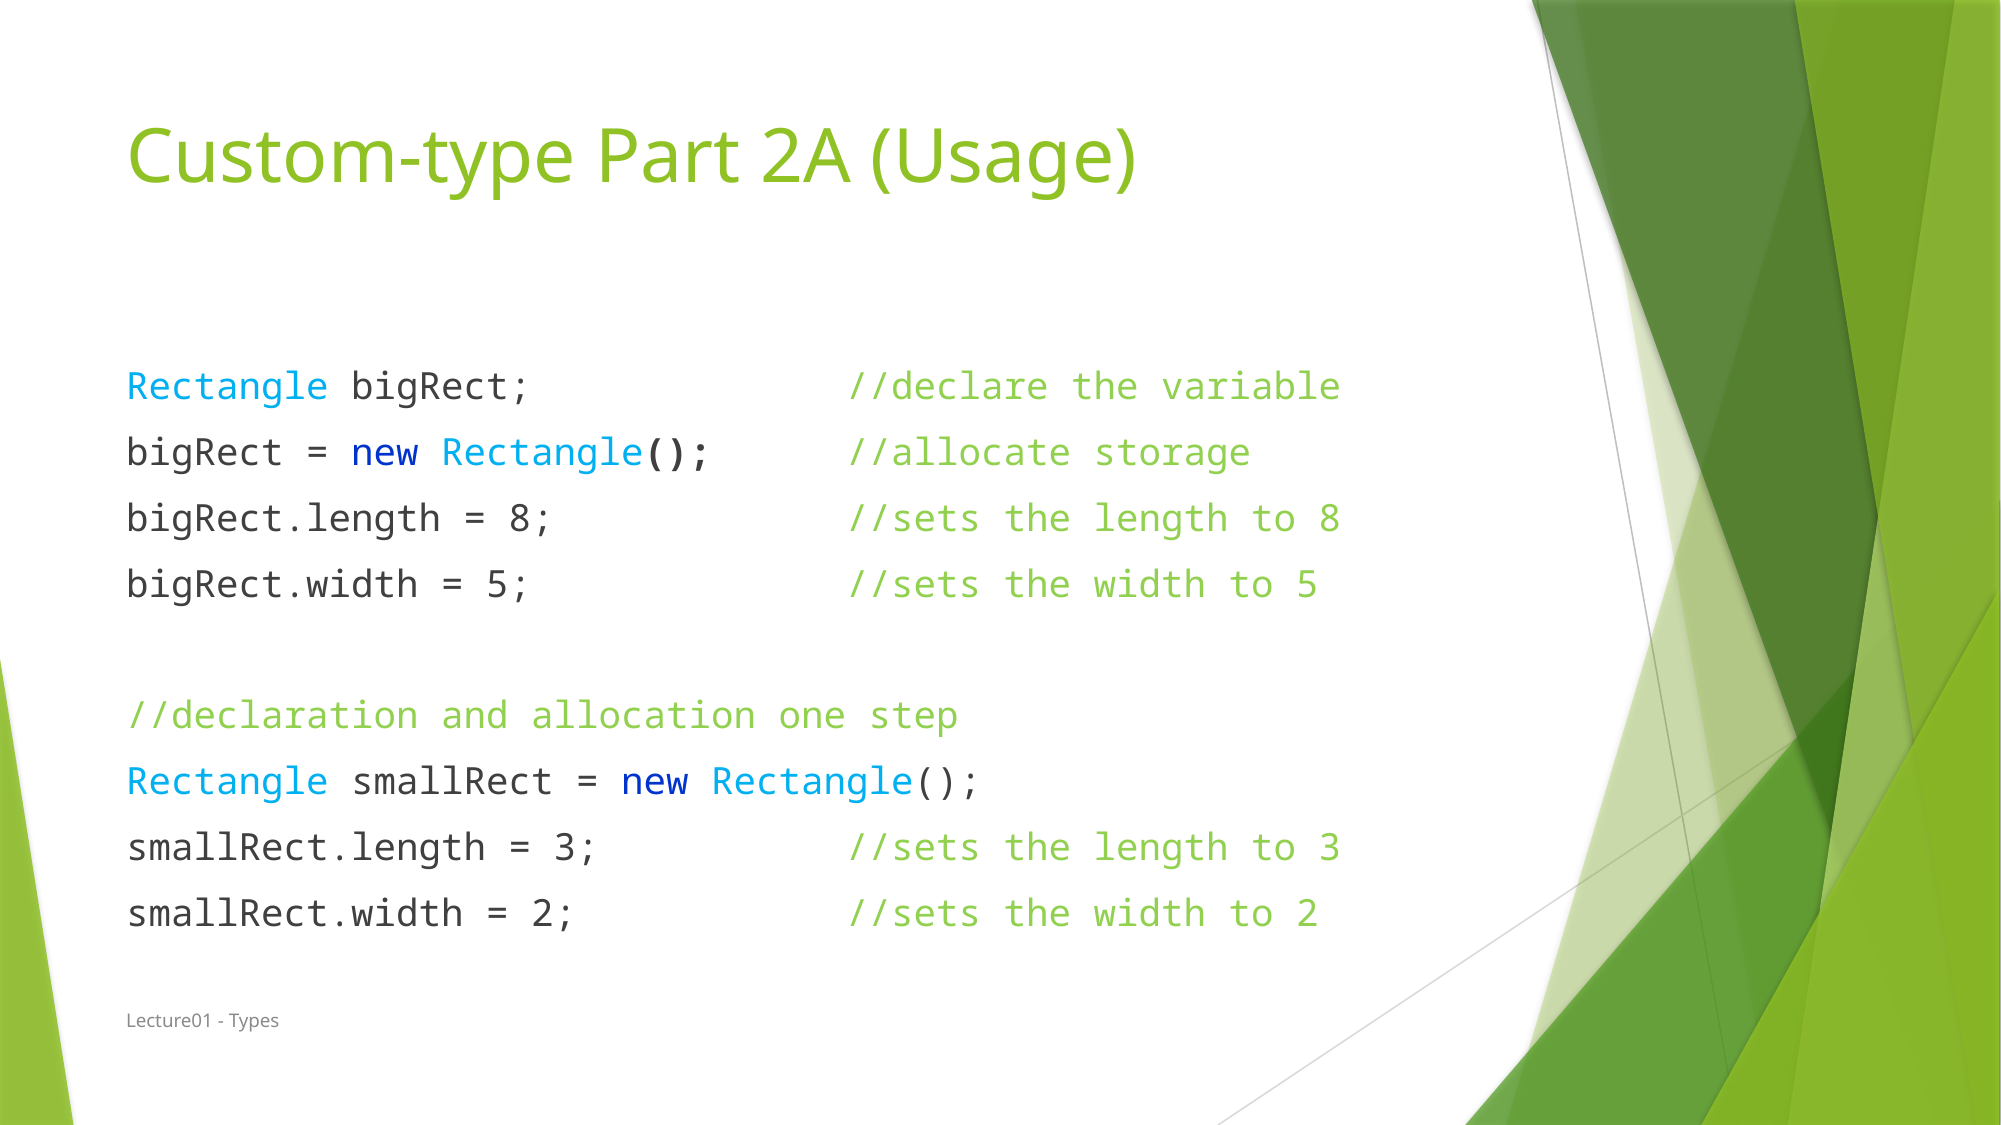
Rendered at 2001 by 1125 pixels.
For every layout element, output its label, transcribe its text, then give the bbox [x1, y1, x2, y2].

footer Lecture01 - Types [111, 991, 1145, 1051]
title Custom-type Part 2A (Usage) [111, 99, 1522, 317]
list Rectangle bigRect; //declare the variable bigRect = new Rectangle(); //allocate storage bigRect.length = 8; //sets the length to 8 bigRect.width = 5; //sets the width to 5 //declaration and allocation one step Rectangle smallRect = new Rectangle(); smallRect.length = 3; //sets the length to 3 smallRect.width = 2; //sets the width to 2 [111, 354, 1522, 992]
